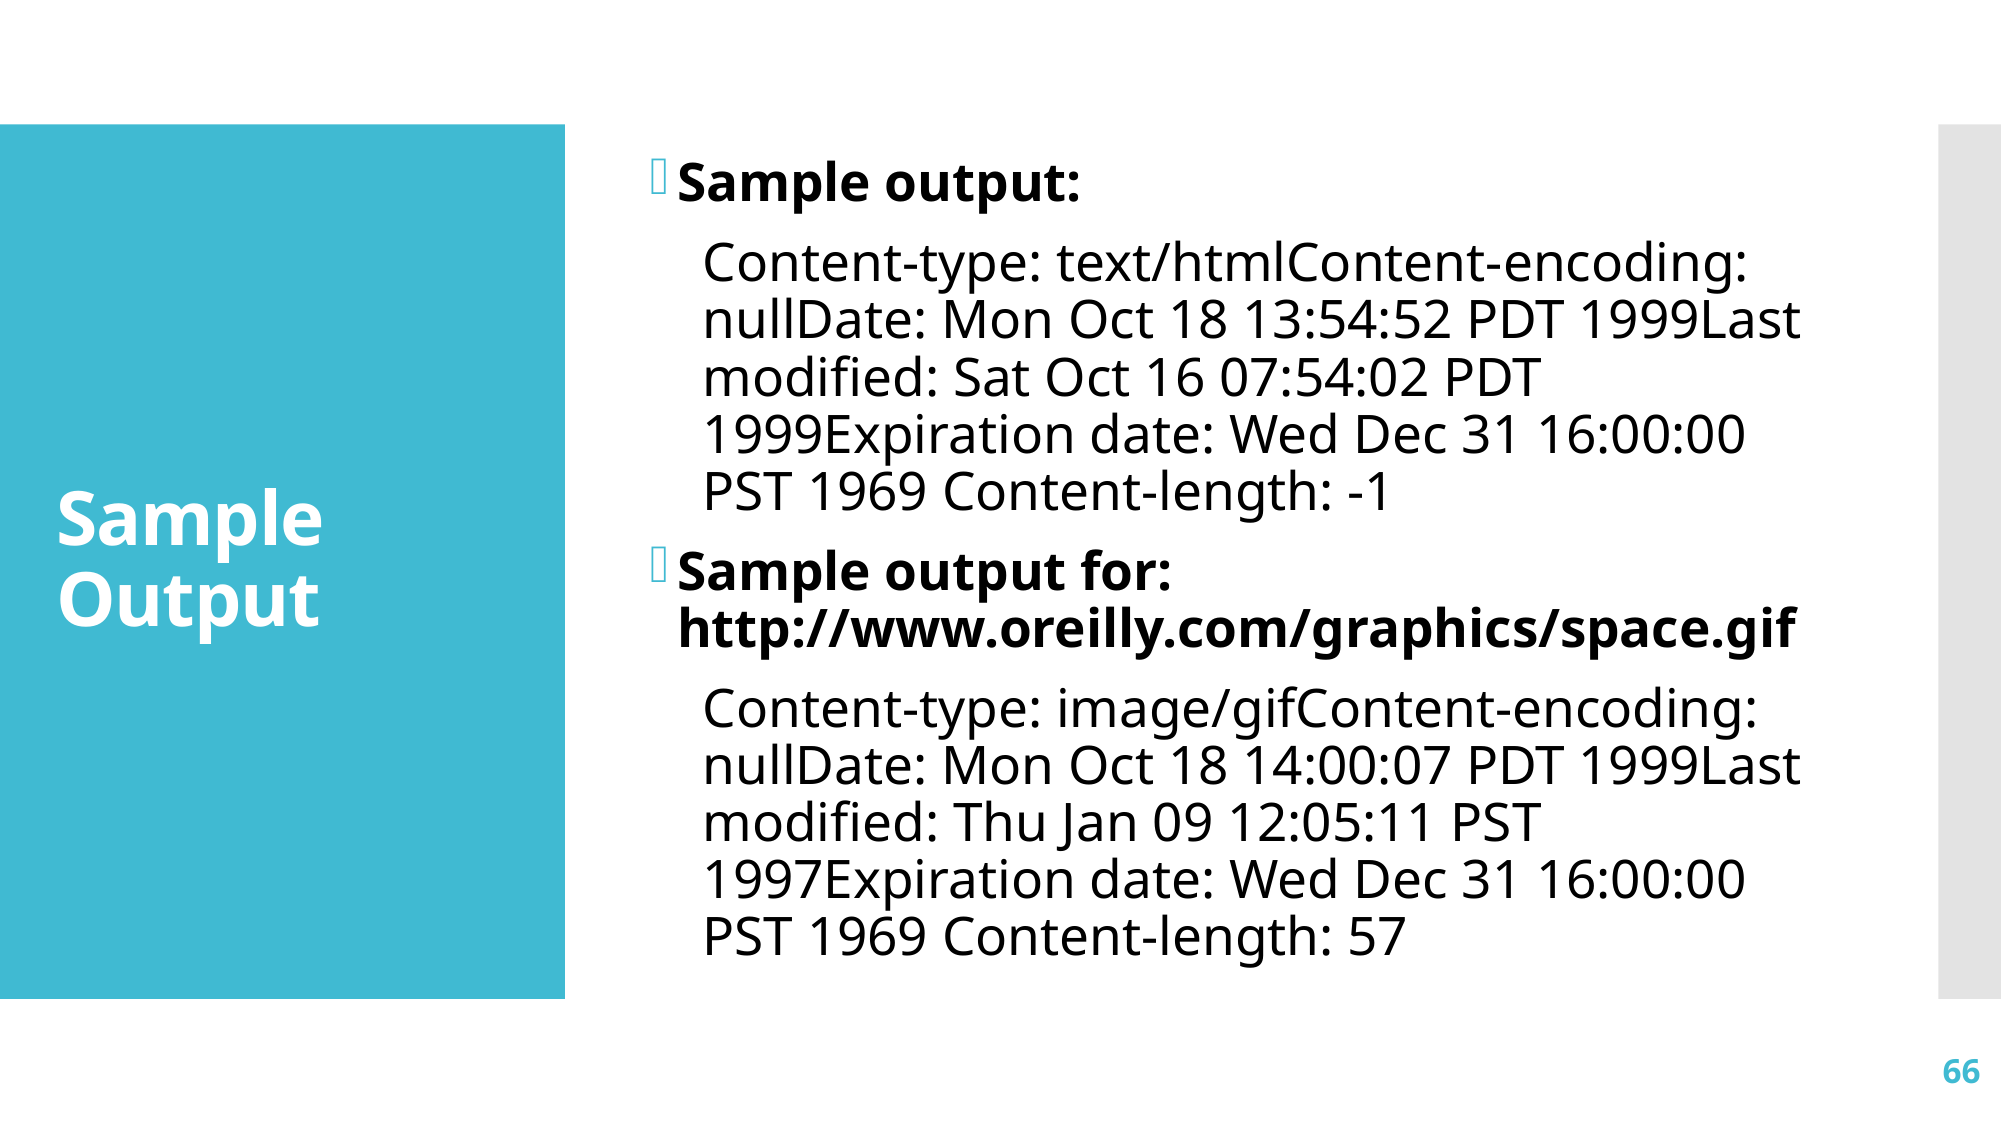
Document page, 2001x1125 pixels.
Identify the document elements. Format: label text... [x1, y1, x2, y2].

title Sample Output [41, 184, 525, 940]
list Sample output: Content-type: text/htmlContent-encoding: nullDate: Mon Oct 18 13:54:52 PDT 1999Last modified: Sat Oct 16 07:54:02 PDT 1999Expiration date: Wed Dec 31 16:00:00 PST 1969 Content-length: -1 Sample output for: http://www.oreilly.com/graphics/space.gif Content-type: image/gifContent-encoding: nullDate: Mon Oct 18 14:00:07 PDT 1999Last modified: Thu Jan 09 12:05:11 PST 1997Expiration date: Wed Dec 31 16:00:00 PST 1969 Content-length: 57 [634, 141, 1835, 982]
slide_number 66 [1744, 1042, 1996, 1103]
